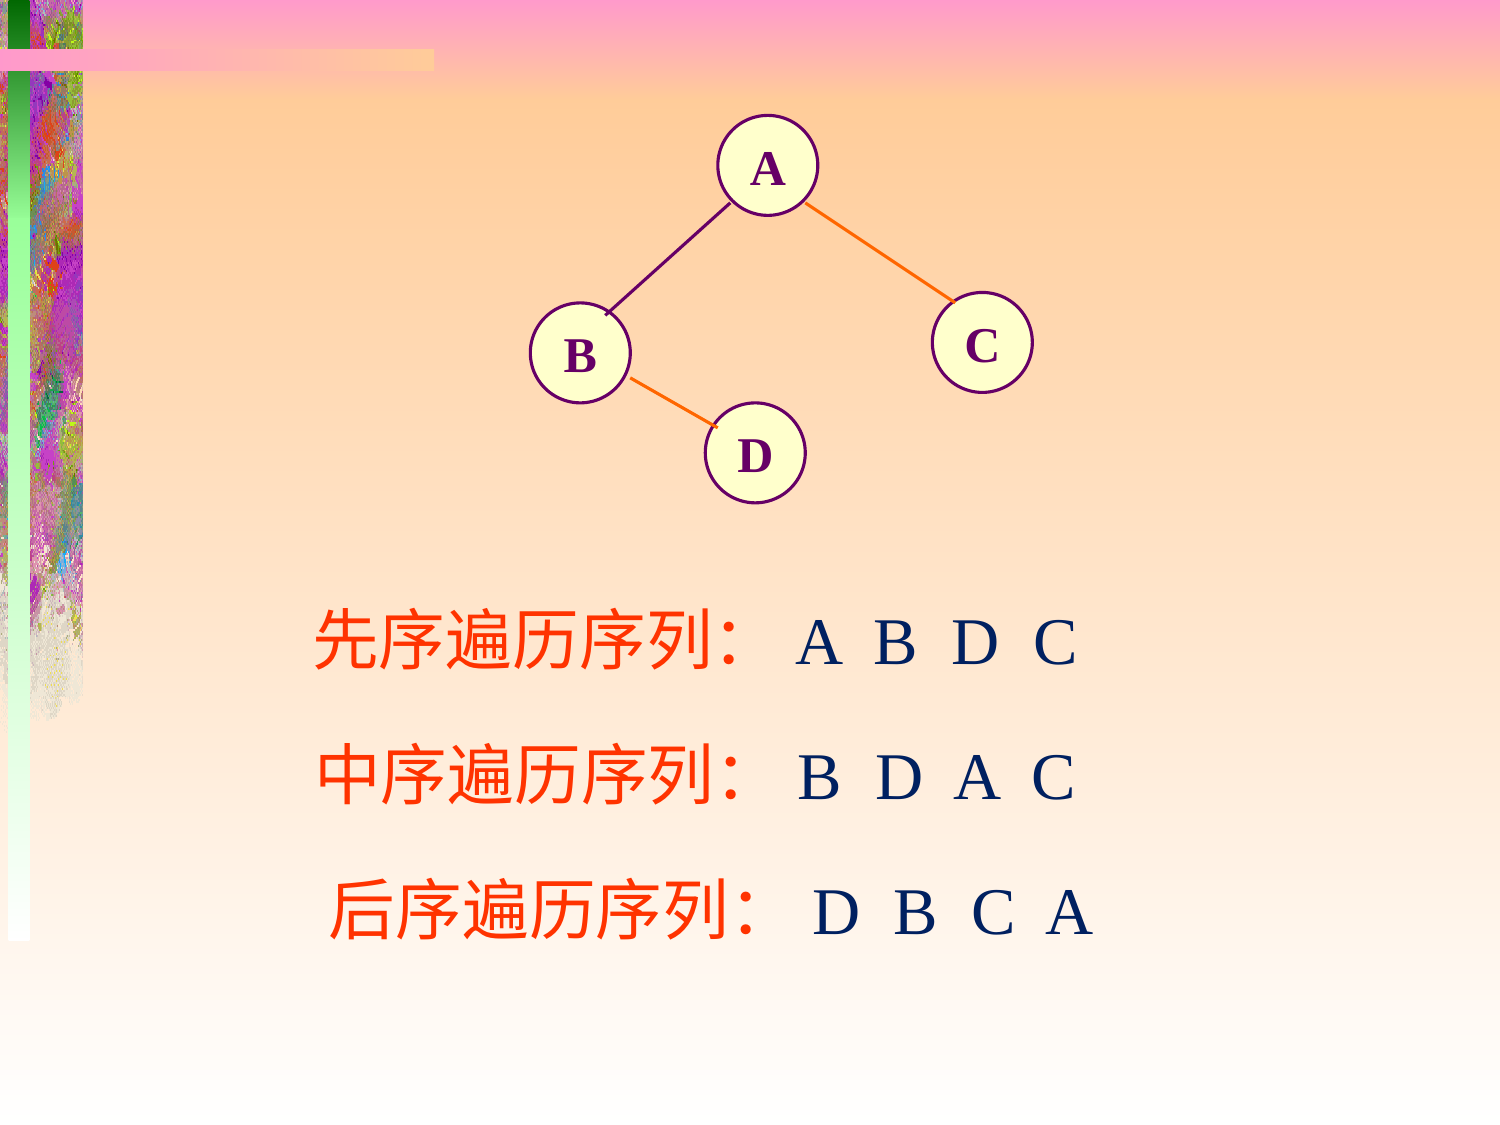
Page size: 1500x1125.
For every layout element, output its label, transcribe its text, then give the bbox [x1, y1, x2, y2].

text_box 后序遍历序列：D B C A [314, 860, 1110, 956]
picture [0, 0, 9, 50]
picture [29, 71, 83, 821]
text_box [529, 115, 1033, 504]
picture [0, 71, 9, 821]
text_box 中序遍历序列：B D A C [299, 725, 1091, 821]
picture [29, 0, 83, 50]
text_box 先序遍历序列：A B D C [297, 590, 1093, 685]
